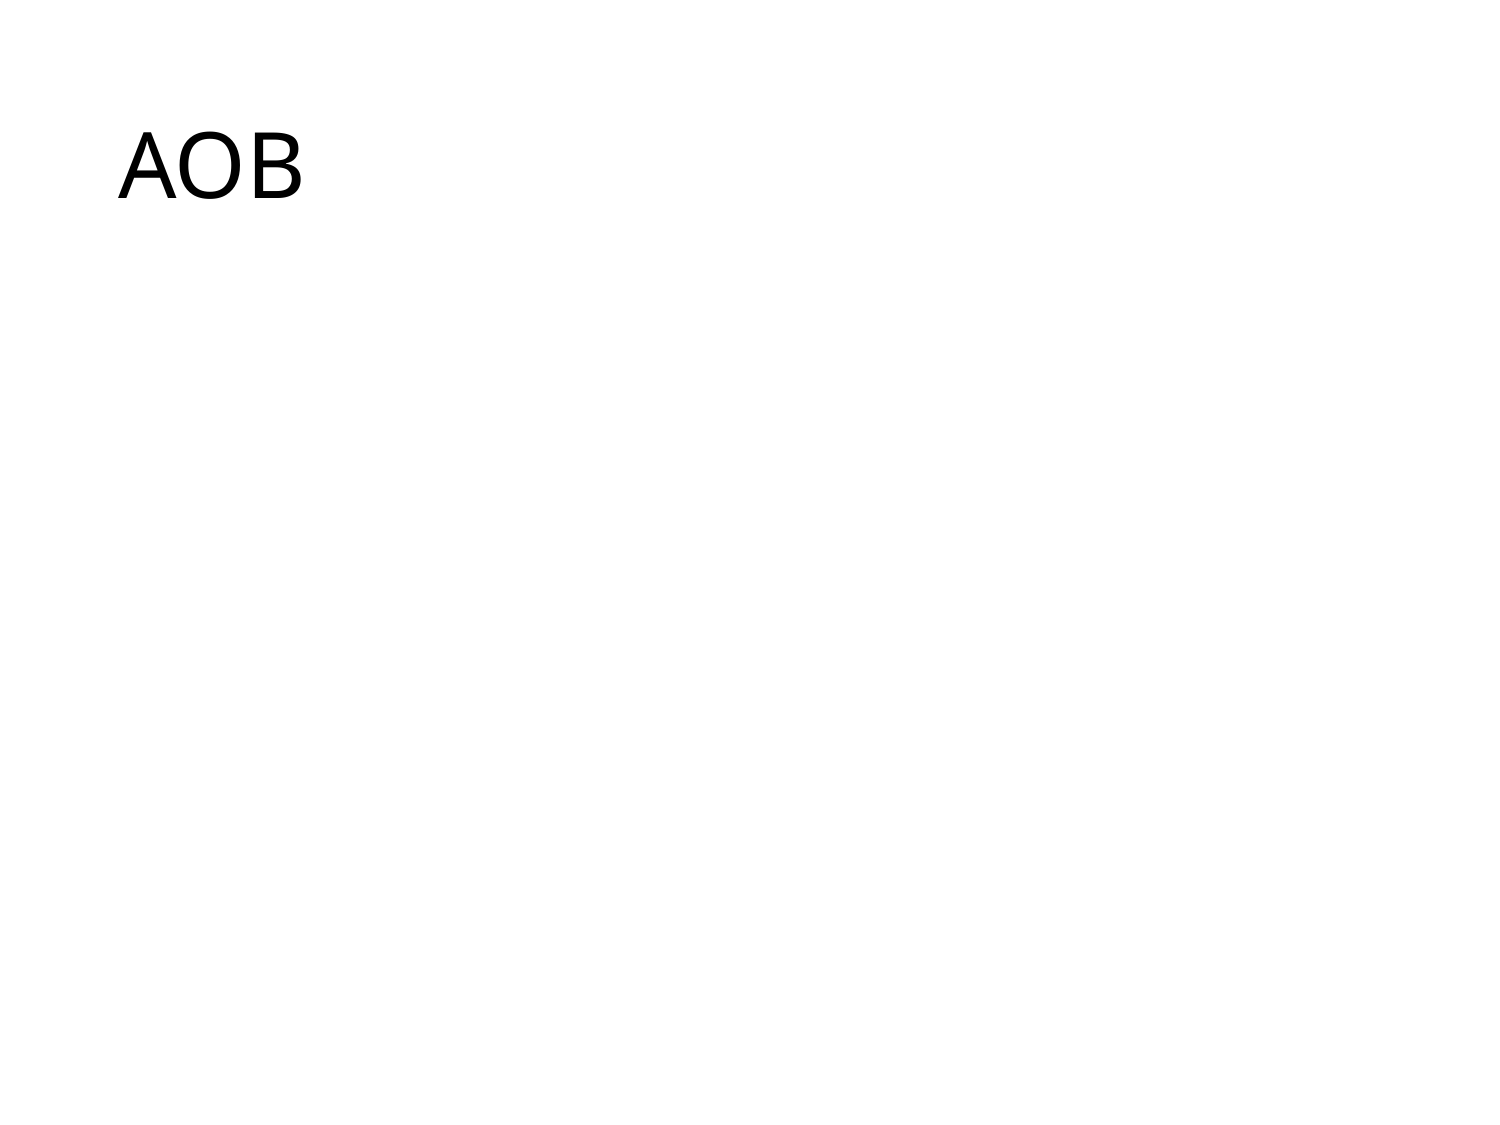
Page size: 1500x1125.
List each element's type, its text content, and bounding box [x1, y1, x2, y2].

title AOB [103, 59, 1397, 278]
